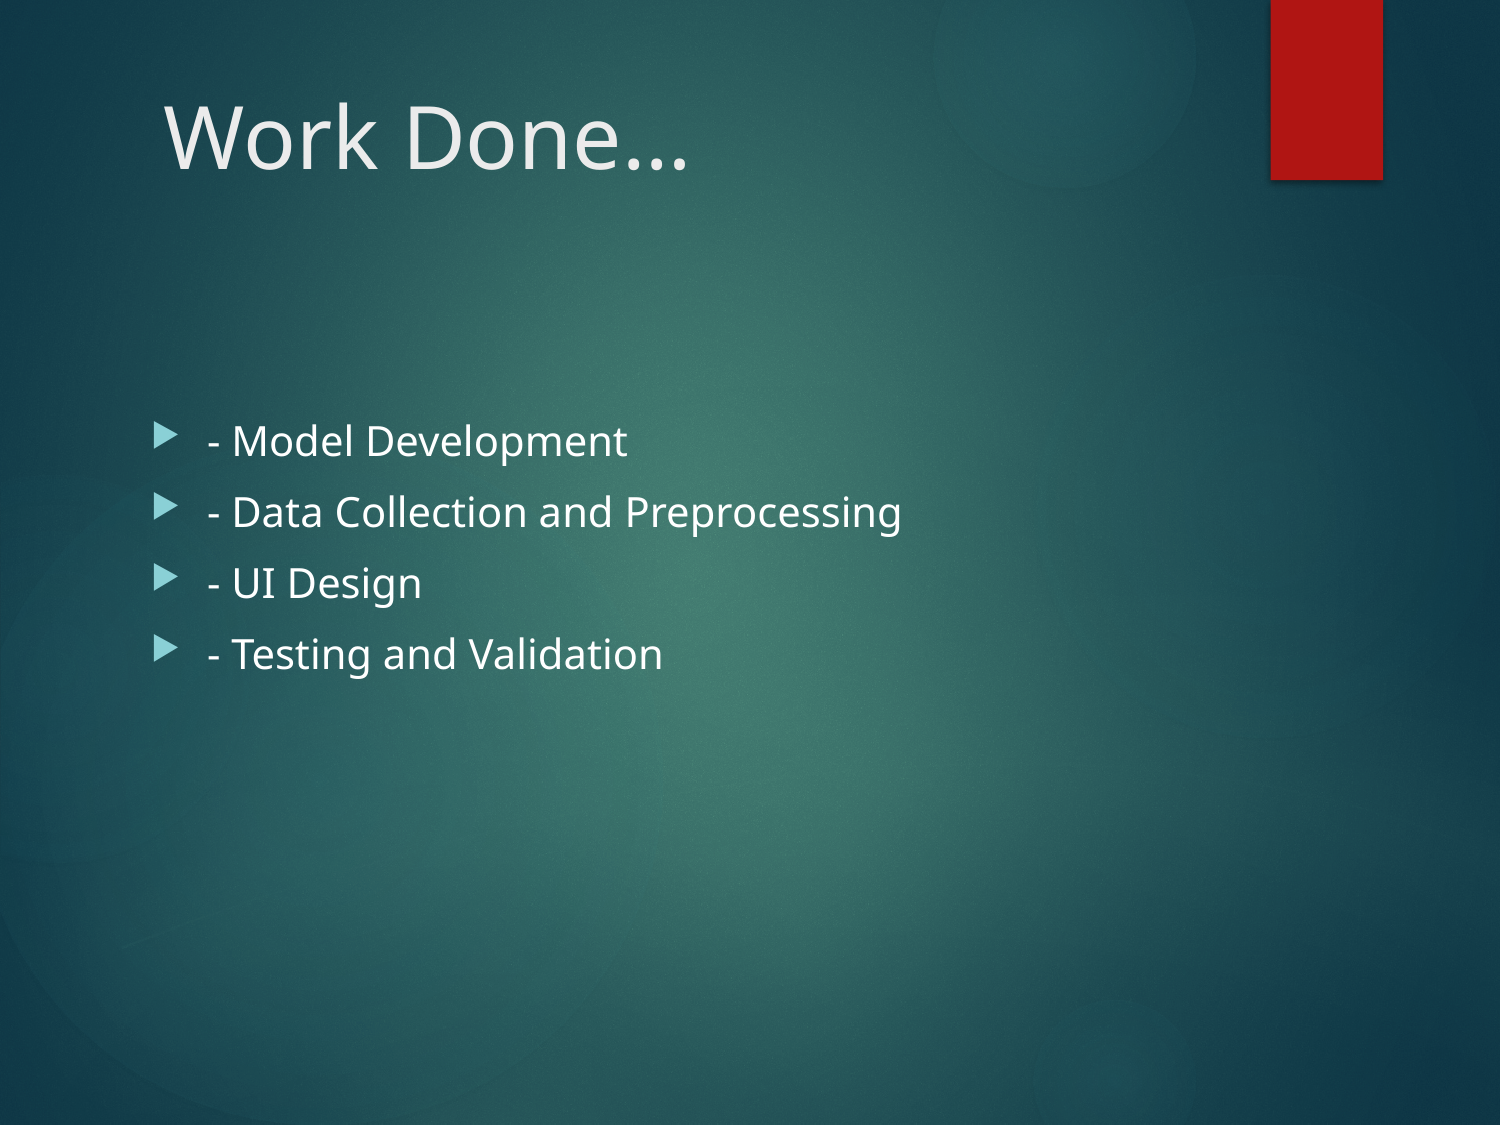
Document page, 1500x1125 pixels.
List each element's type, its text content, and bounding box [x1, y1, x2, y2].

list - Model Development - Data Collection and Preprocessing - UI Design - Testing and Validation [135, 336, 1237, 1025]
title Work Done… [148, 74, 750, 203]
